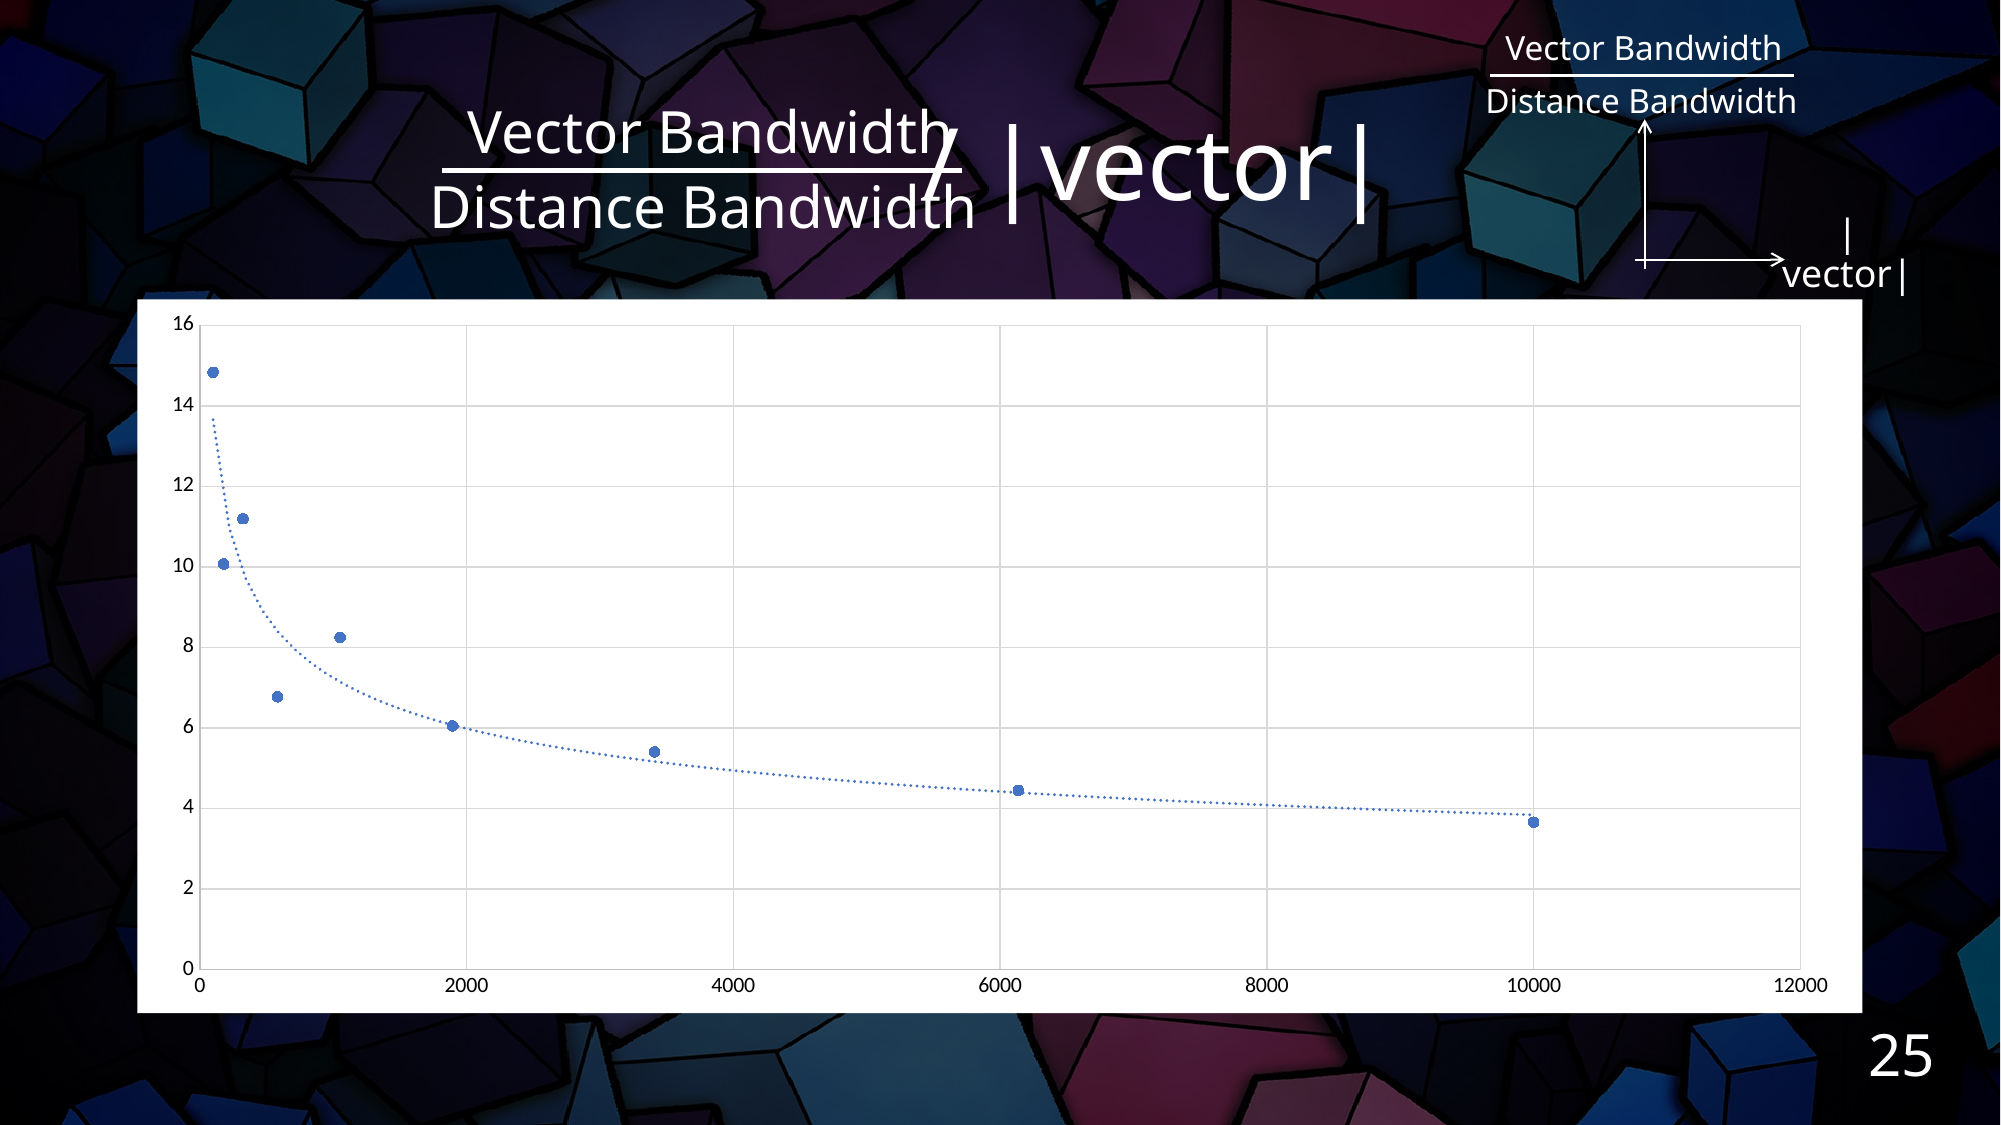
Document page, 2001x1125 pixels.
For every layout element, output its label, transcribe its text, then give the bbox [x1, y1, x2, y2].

title / |vector| [663, 59, 1634, 278]
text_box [1634, 119, 1935, 331]
picture [0, 0, 2001, 1125]
slide_number 25 [1831, 1013, 1950, 1103]
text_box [1485, 19, 1798, 129]
chart [137, 299, 1863, 1014]
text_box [442, 88, 965, 249]
